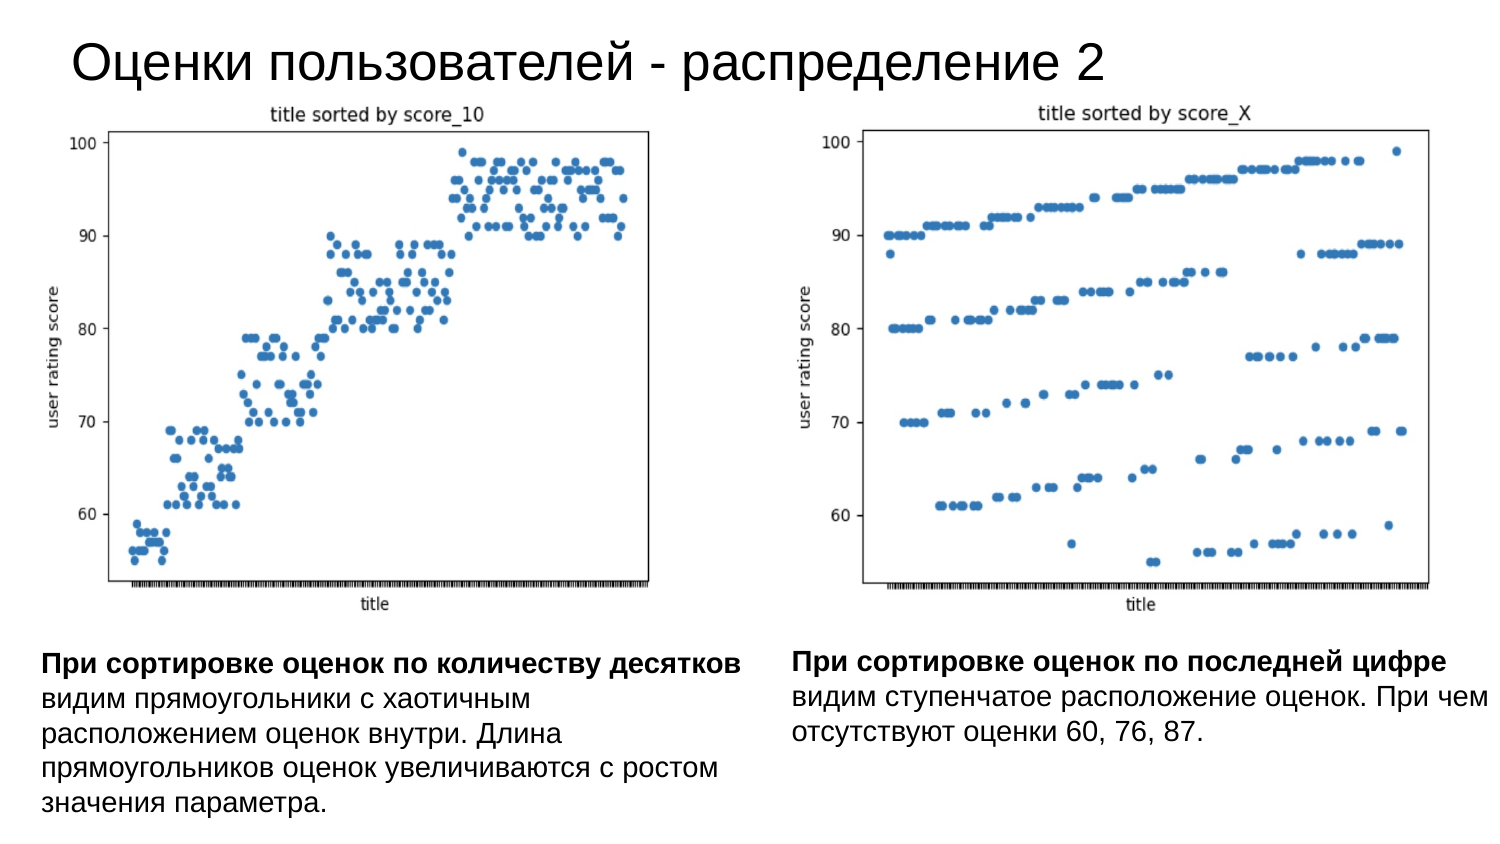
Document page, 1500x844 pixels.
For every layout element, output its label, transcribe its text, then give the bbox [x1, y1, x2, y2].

text_box При сортировке оценок по последней цифре видим ступенчатое расположение оценок. При чем отсутствуют оценки 60, 76, 87. [776, 627, 1500, 763]
text_box При сортировке оценок по количеству десятков видим прямоугольники с хаотичным расположением оценок внутри. Длина прямоугольников оценок увеличиваются с ростом значения параметра. [26, 628, 770, 834]
picture [789, 96, 1438, 617]
picture [38, 95, 664, 616]
title Оценки пользователей - распределение 2 [56, 12, 1455, 107]
